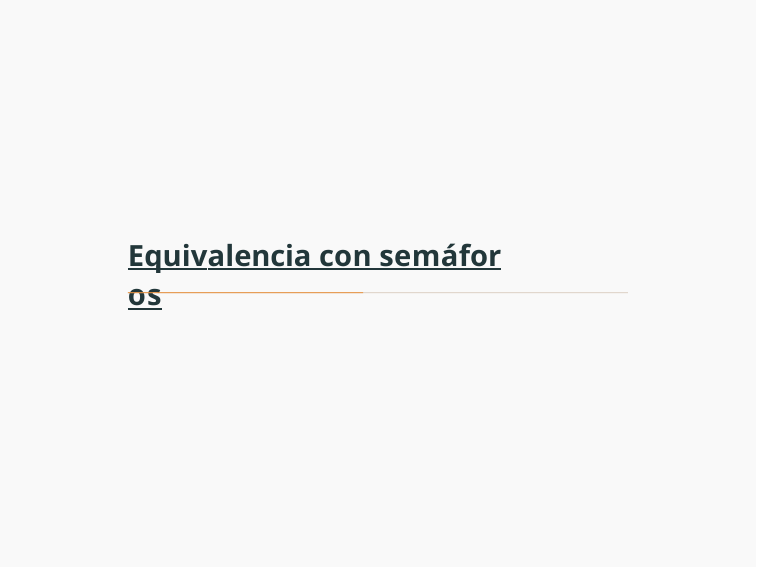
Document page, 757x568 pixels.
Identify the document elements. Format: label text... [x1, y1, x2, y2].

text_box Equivalencia con semáforos [125, 298, 507, 317]
text_box Equivalencia con semáforos [125, 233, 507, 293]
